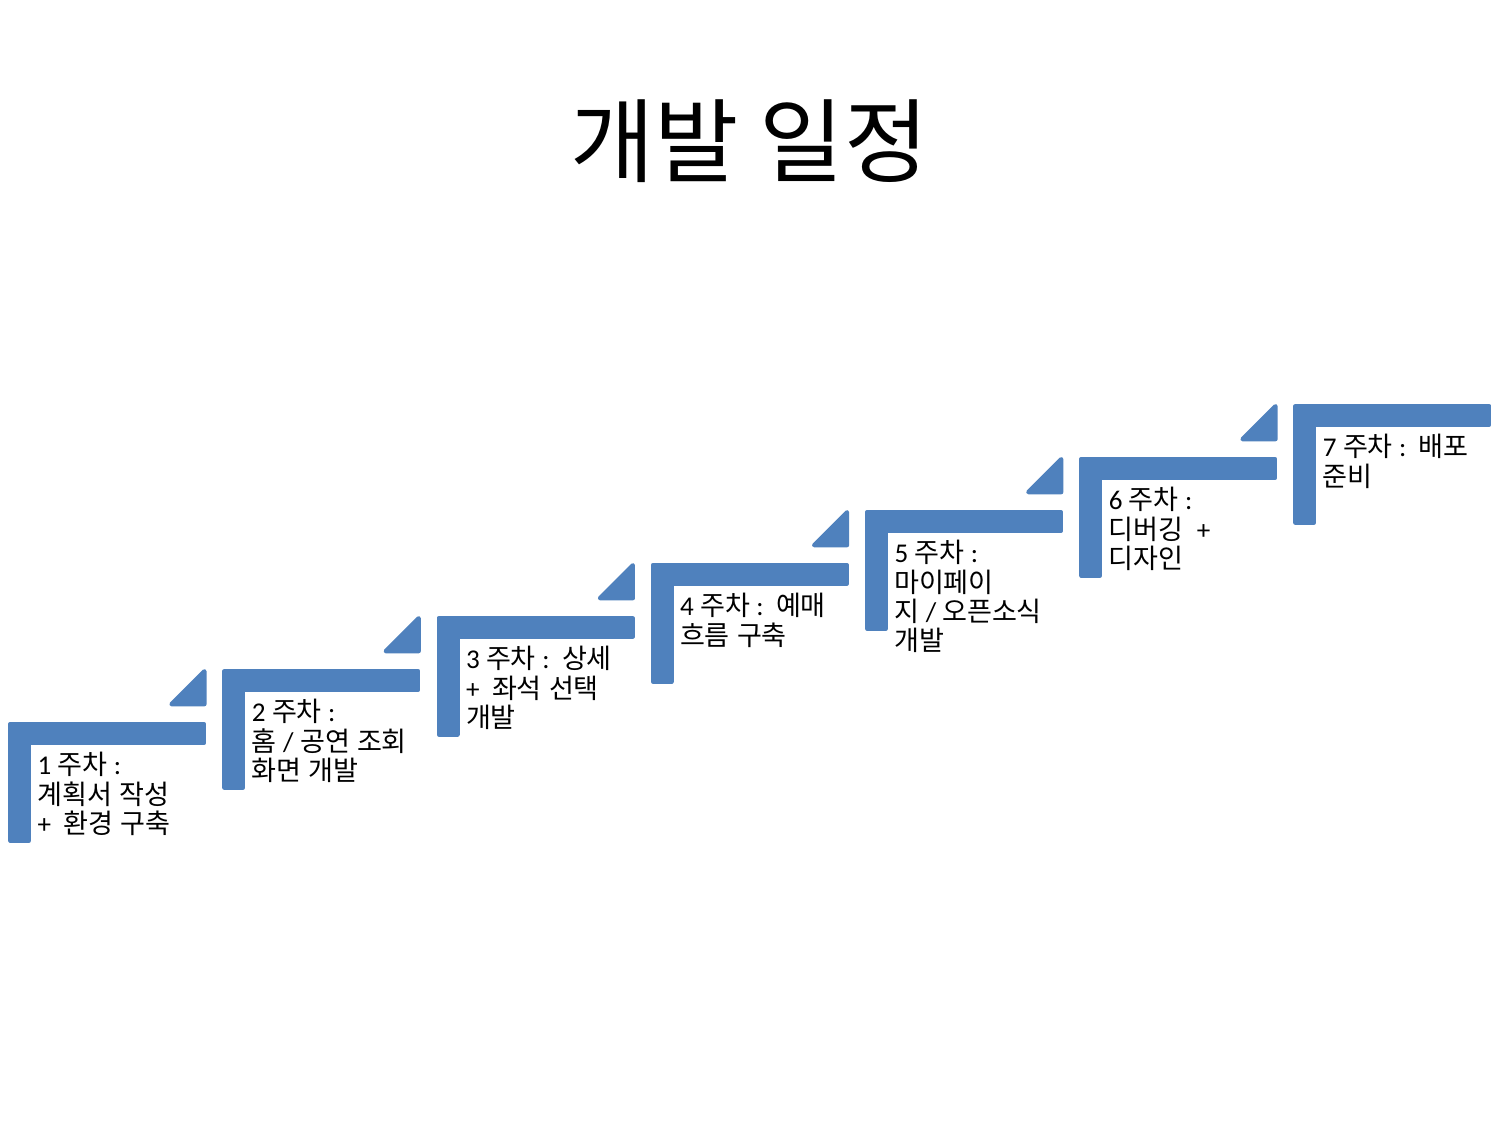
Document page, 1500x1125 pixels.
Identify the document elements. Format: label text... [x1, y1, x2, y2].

title 개발 일정 [75, 45, 1425, 221]
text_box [9, 222, 1491, 1081]
